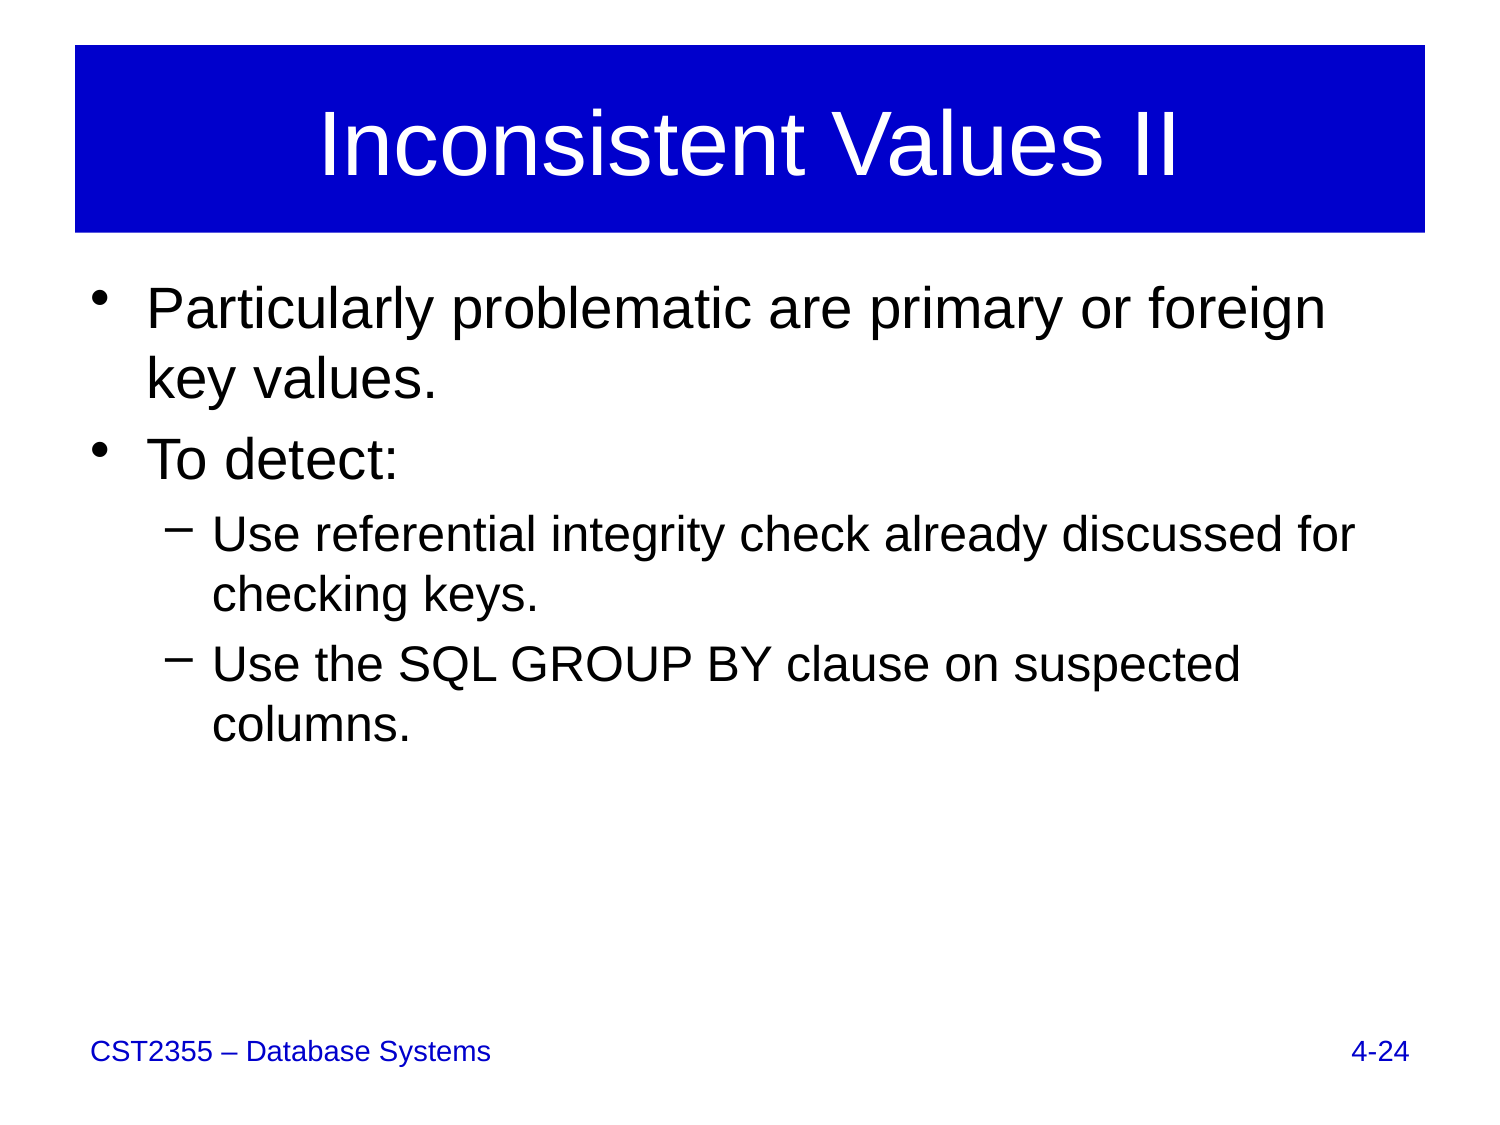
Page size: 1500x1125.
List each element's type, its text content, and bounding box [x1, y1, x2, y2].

footer CST2355 – Database Systems [74, 1024, 976, 1104]
title Inconsistent Values II [75, 45, 1425, 233]
list Particularly problematic are primary or foreign key values. To detect: Use referential integrity check already discussed for checking keys. Use the SQL GROUP BY clause on suspected columns. [75, 262, 1425, 1005]
slide_number 4-24 [1074, 1024, 1426, 1103]
